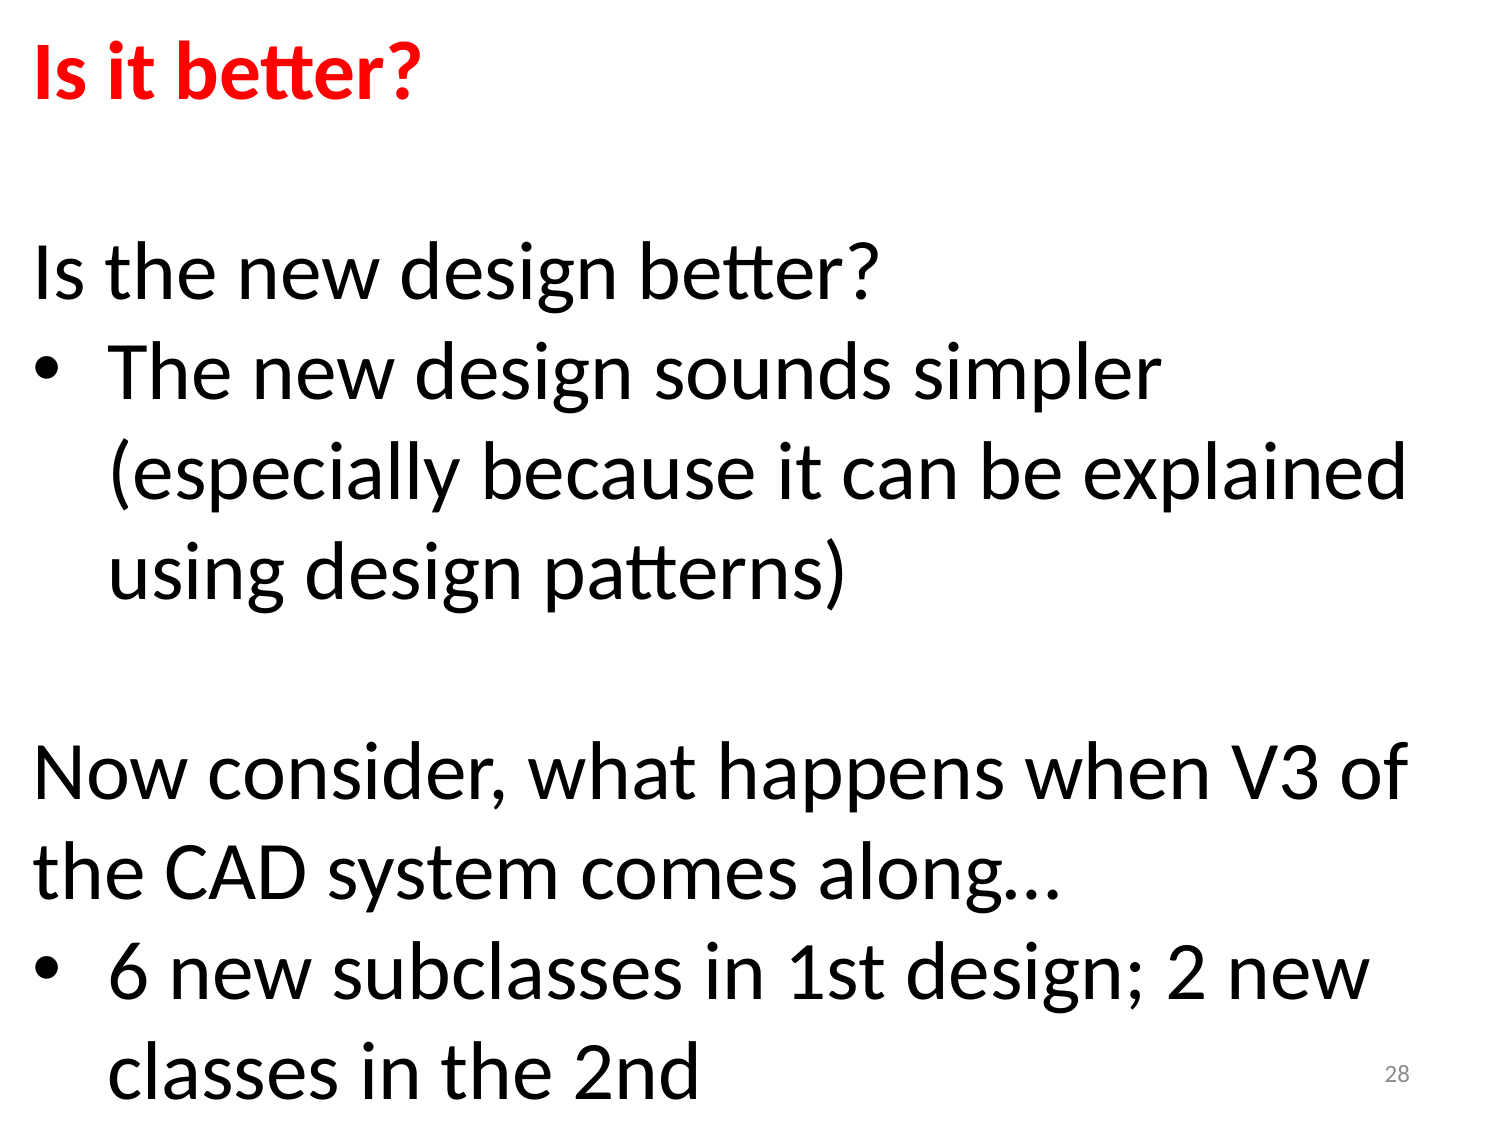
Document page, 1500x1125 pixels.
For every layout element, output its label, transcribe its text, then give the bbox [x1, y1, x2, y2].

text_box Is it better? Is the new design better? The new design sounds simpler (especially because it can be explained using design patterns) Now consider, what happens when V3 of the CAD system comes along… 6 new subclasses in 1st design; 2 new classes in the 2nd [17, 8, 1500, 1124]
